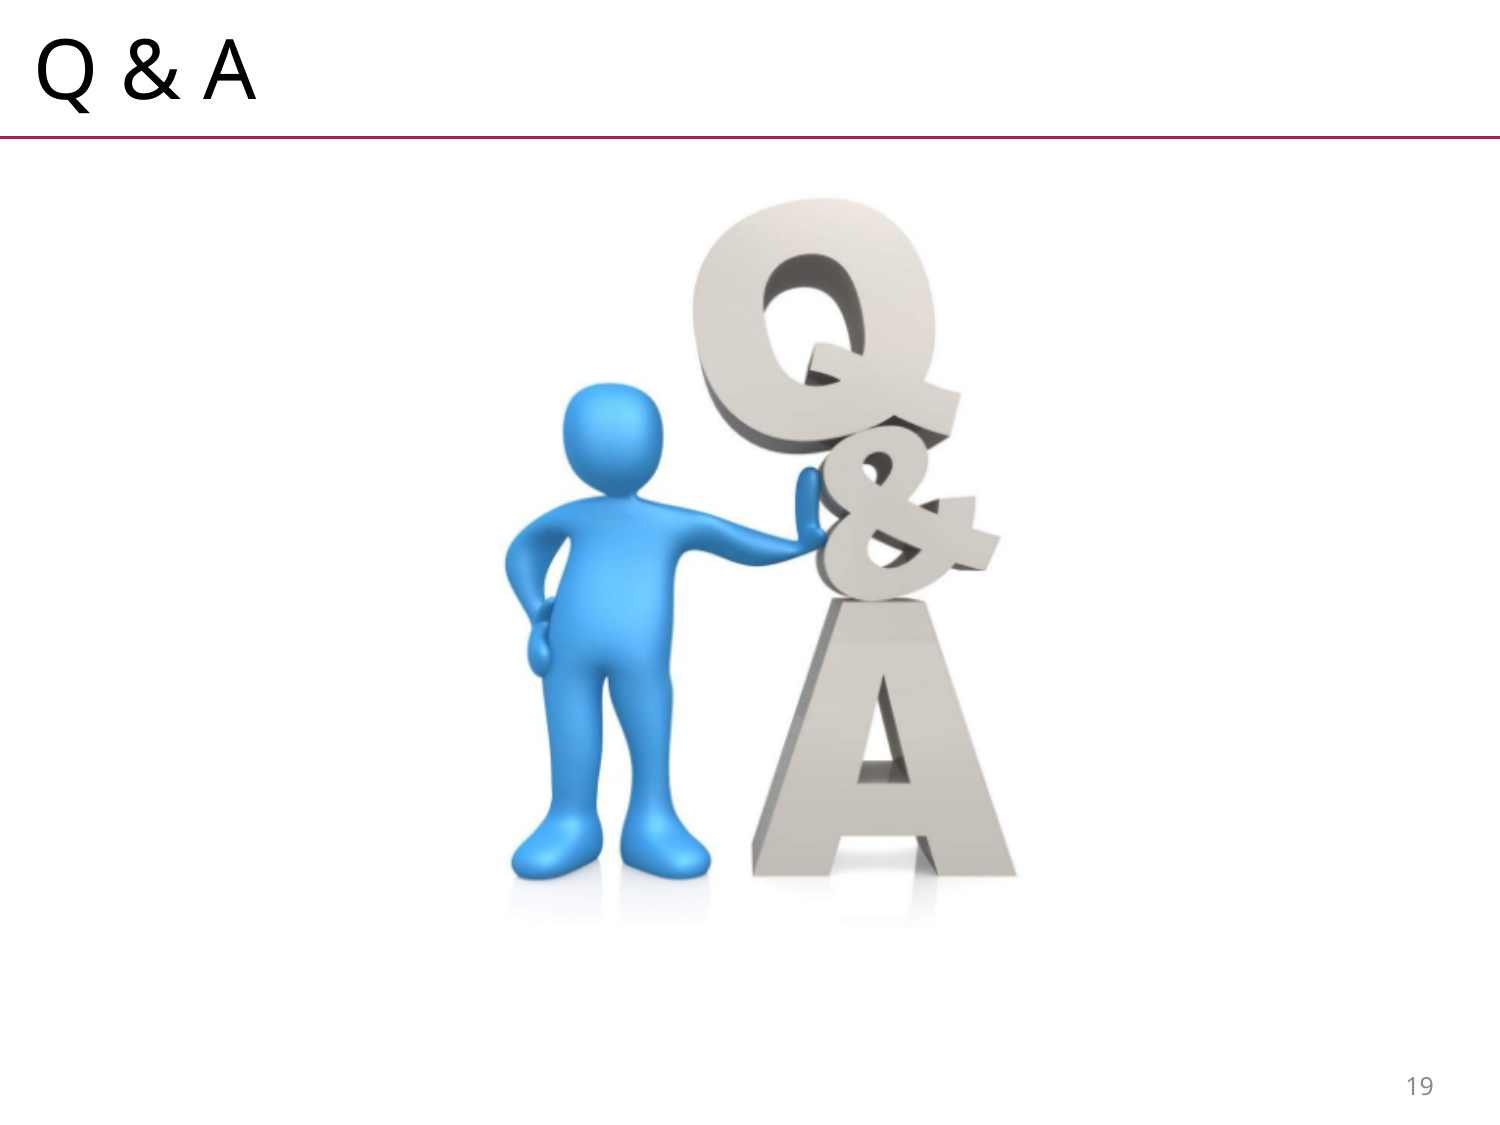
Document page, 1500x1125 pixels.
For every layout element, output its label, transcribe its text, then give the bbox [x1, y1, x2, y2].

slide_number 19 [1111, 1057, 1449, 1118]
picture [407, 189, 1093, 936]
title Q & A [18, 19, 1313, 126]
